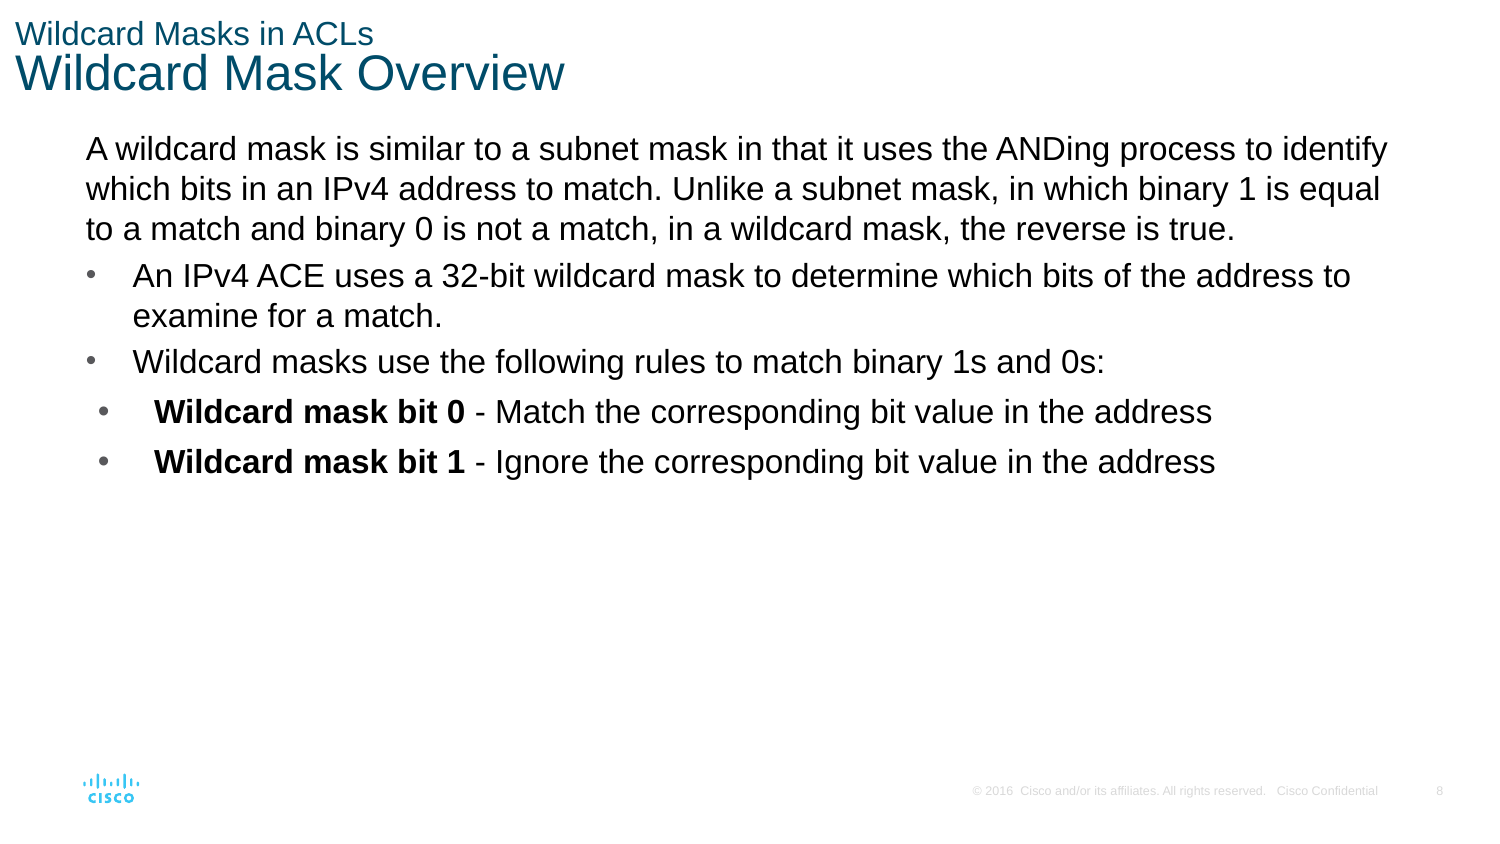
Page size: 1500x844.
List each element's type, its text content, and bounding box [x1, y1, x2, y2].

title Wildcard Masks in ACLs Wildcard Mask Overview [0, 0, 1369, 121]
list A wildcard mask is similar to a subnet mask in that it uses the ANDing process to identify which bits in an IPv4 address to match. Unlike a subnet mask, in which binary 1 is equal to a match and binary 0 is not a match, in a wildcard mask, the reverse is true. An IPv4 ACE uses a 32-bit wildcard mask to determine which bits of the address to examine for a match. Wildcard masks use the following rules to match binary 1s and 0s: Wildcard mask bit 0 - Match the corresponding bit value in the address Wildcard mask bit 1 - Ignore the corresponding bit value in the address [70, 120, 1430, 726]
